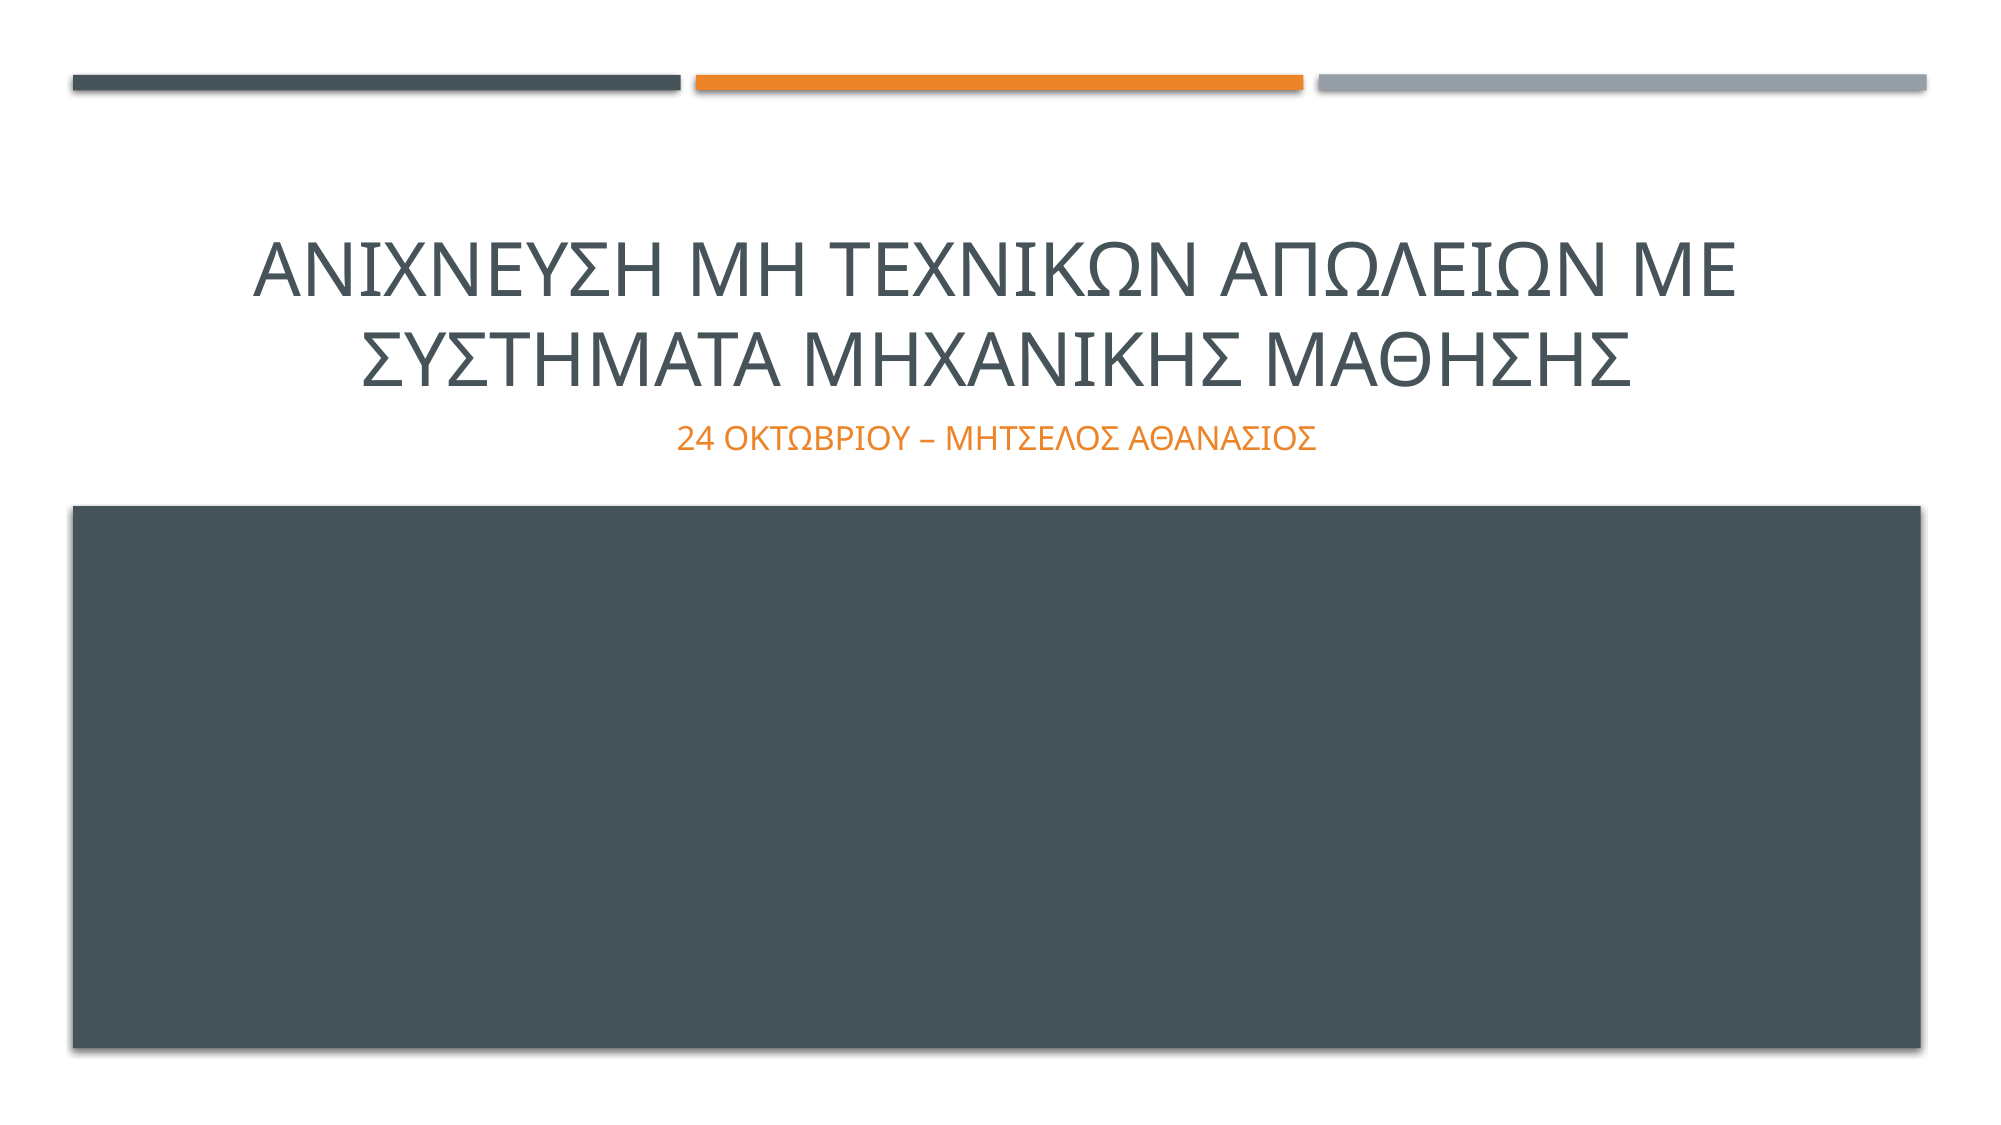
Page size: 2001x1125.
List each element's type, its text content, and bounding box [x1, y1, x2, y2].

subtitle 24 οκτωβρΙου – μητσελοσ αθανασιοσ [95, 409, 1899, 507]
title Ανιχνευση μη τεχνικων απωλειων με συστηματα μηχανικησ μαθησησ [95, 167, 1899, 409]
